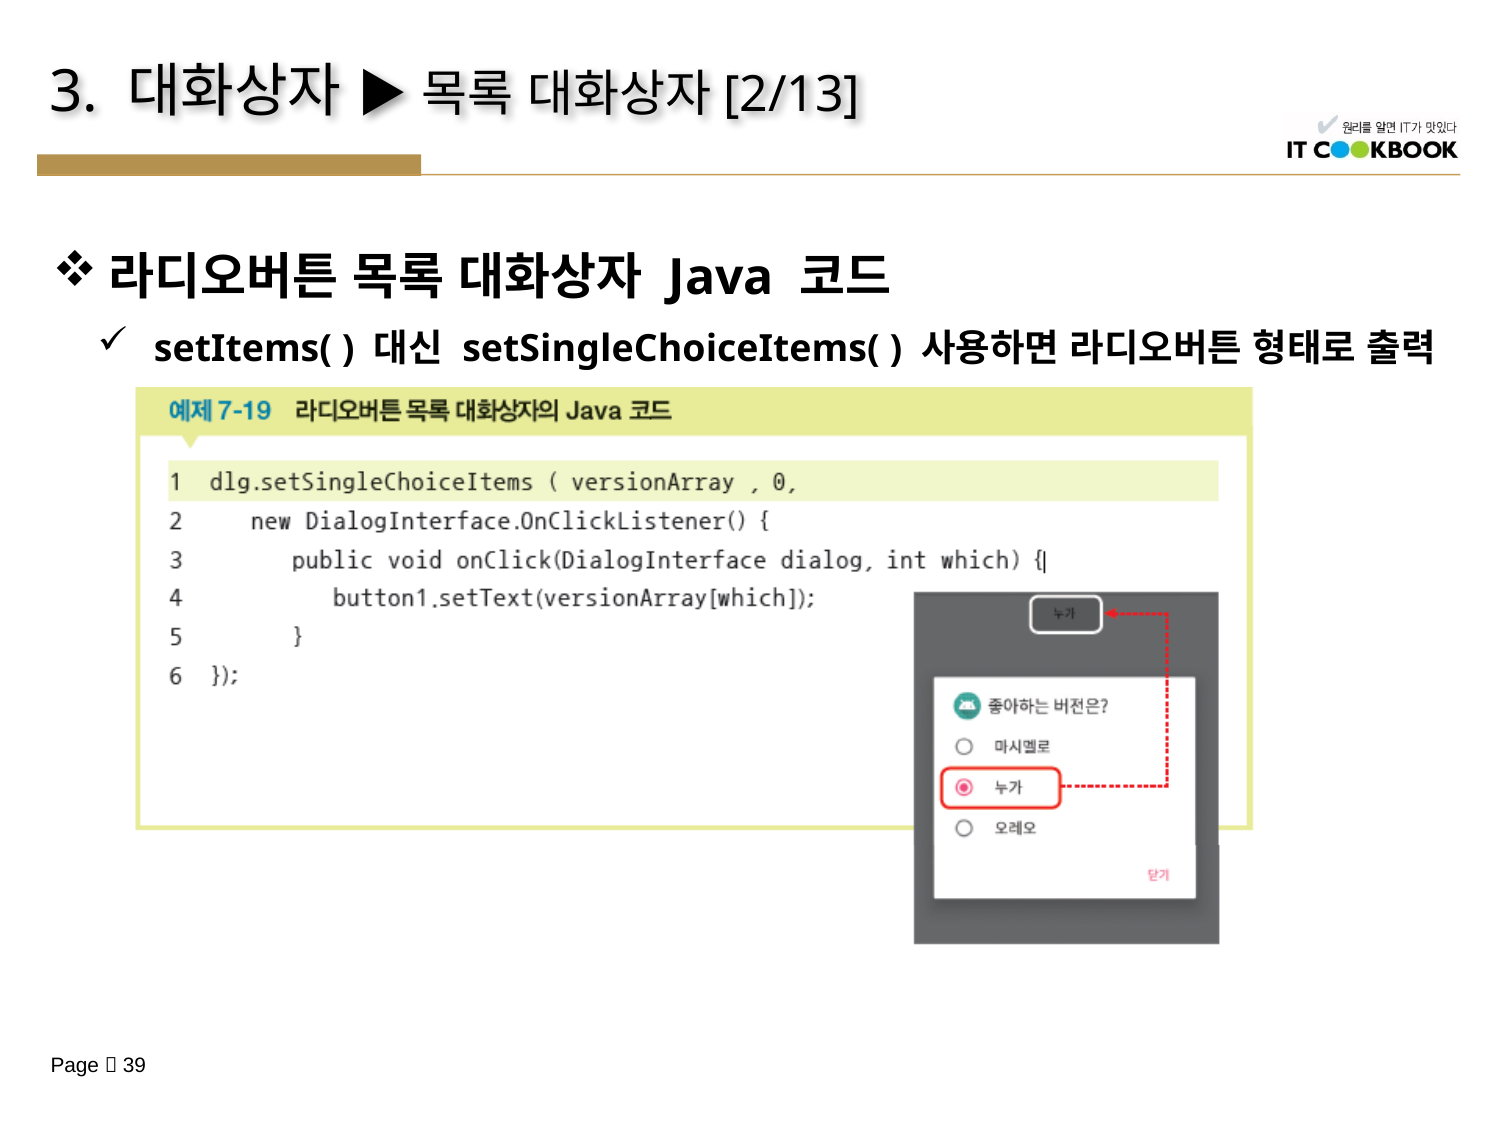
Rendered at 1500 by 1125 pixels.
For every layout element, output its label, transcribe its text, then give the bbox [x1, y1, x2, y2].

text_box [127, 387, 1259, 957]
list 라디오버튼 목록 대화상자 Java 코드 setItems( ) 대신 setSingleChoiceItems( ) 사용하면 라디오버튼 형태로 출력 [8, 243, 1480, 1031]
picture [1448, 112, 1461, 160]
title 3. 대화상자 ▶ 목록 대화상자[2/13] [48, 53, 1448, 161]
